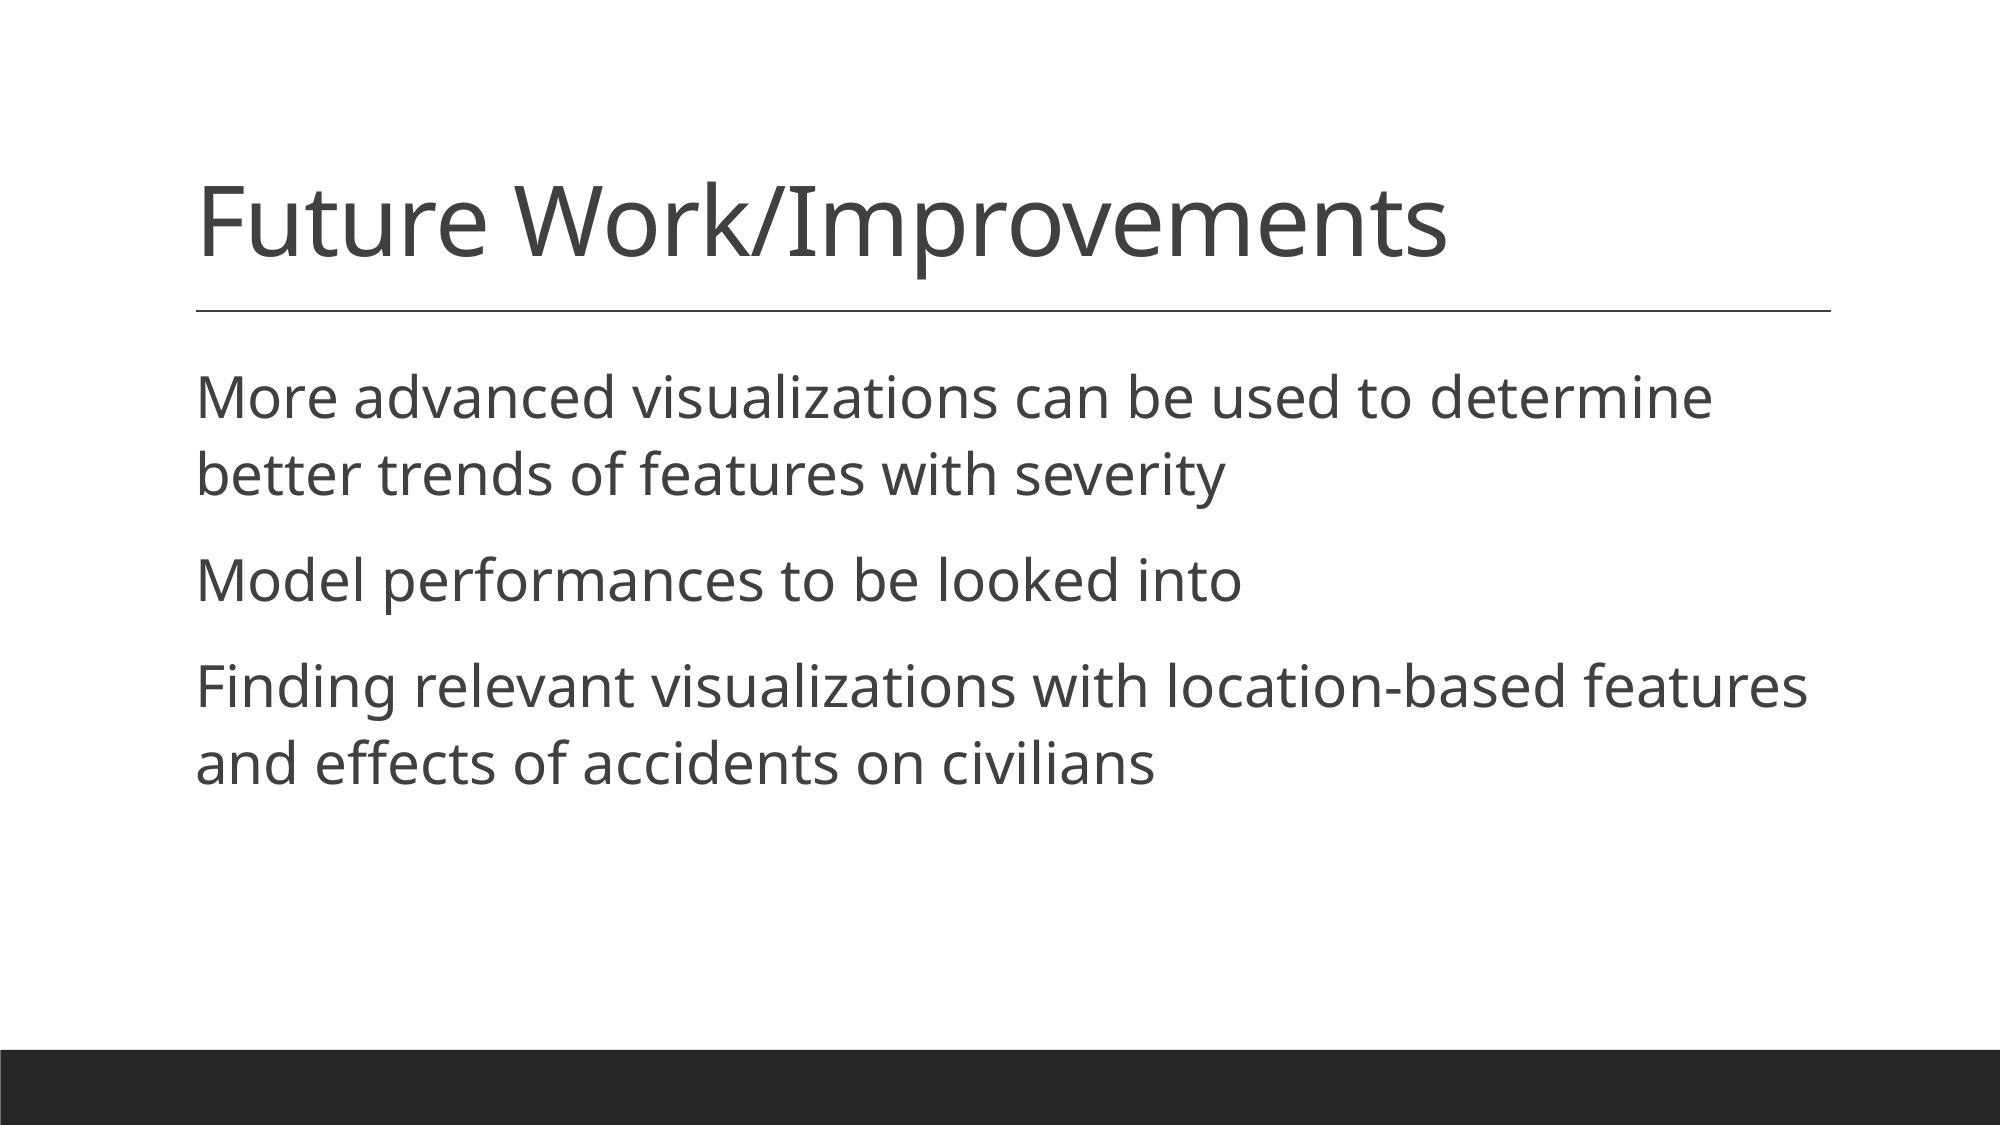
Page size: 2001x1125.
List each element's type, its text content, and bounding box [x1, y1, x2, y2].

title Future Work/Improvements [180, 47, 1830, 285]
list More advanced visualizations can be used to determine better trends of features with severity Model performances to be looked into Finding relevant visualizations with location-based features and effects of accidents on civilians [180, 345, 1830, 963]
